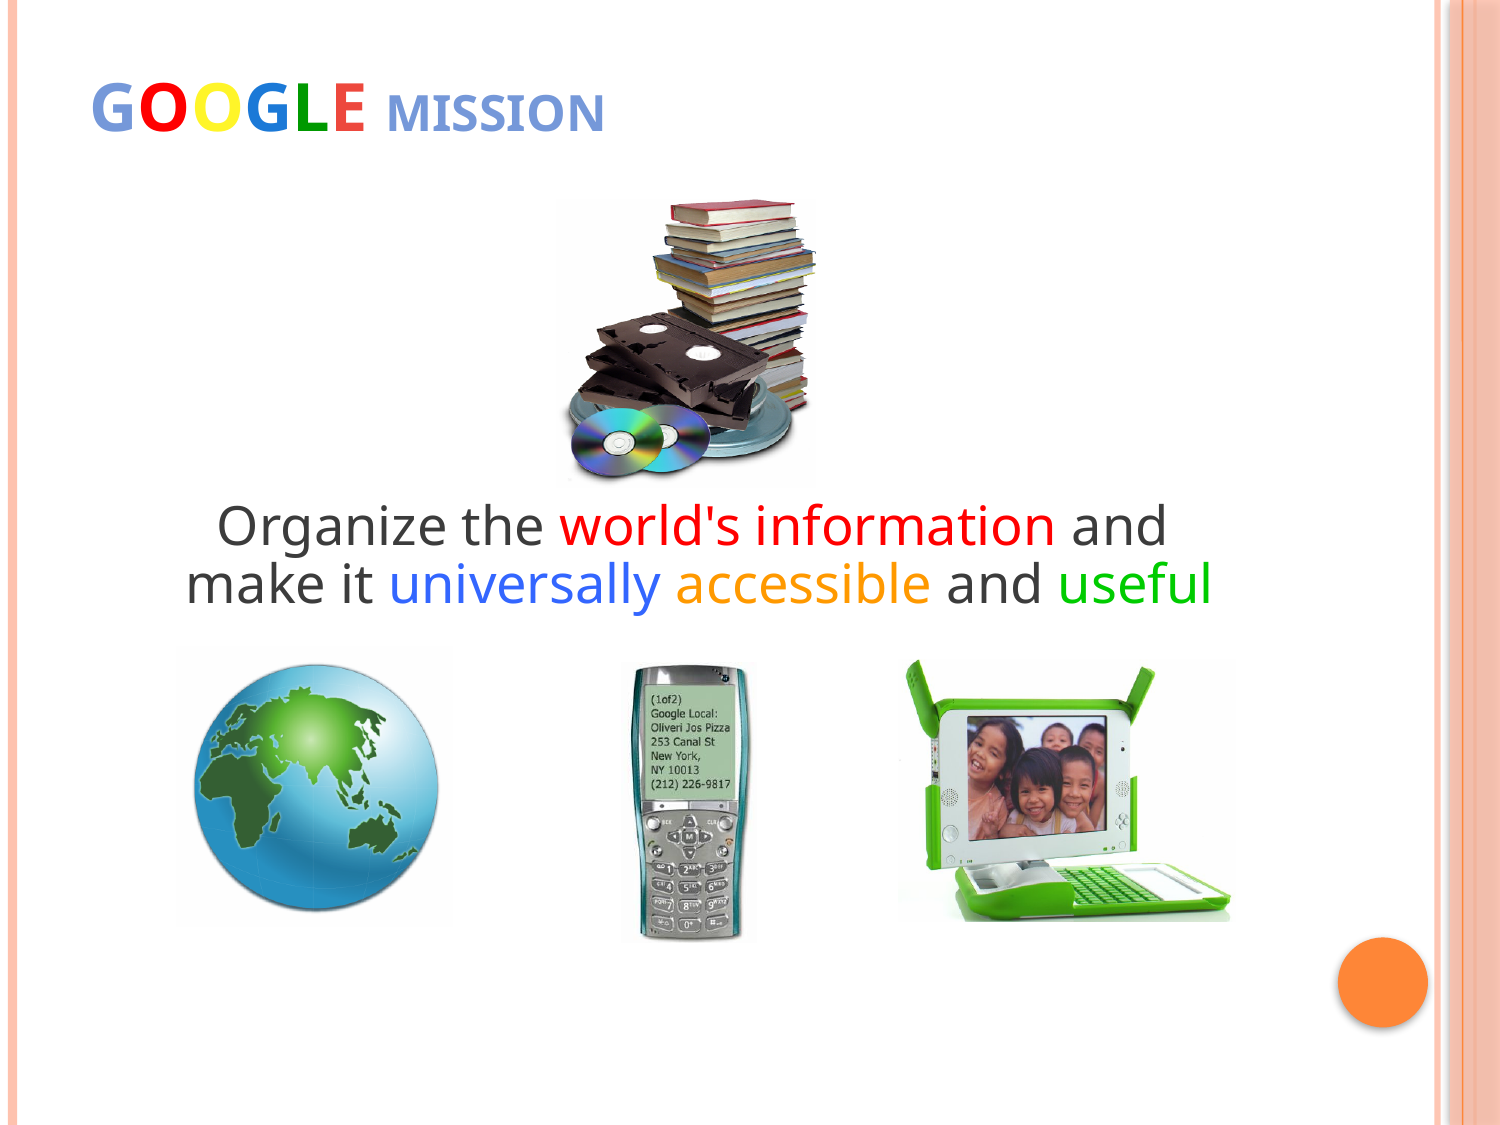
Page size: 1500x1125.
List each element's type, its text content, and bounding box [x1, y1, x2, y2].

text_box Organize the world's information and make it universally accessible and useful [12, 487, 1388, 646]
picture [175, 646, 453, 927]
title Google Mission [75, 45, 1300, 233]
picture [556, 199, 816, 488]
picture [620, 661, 758, 943]
picture [897, 658, 1237, 923]
